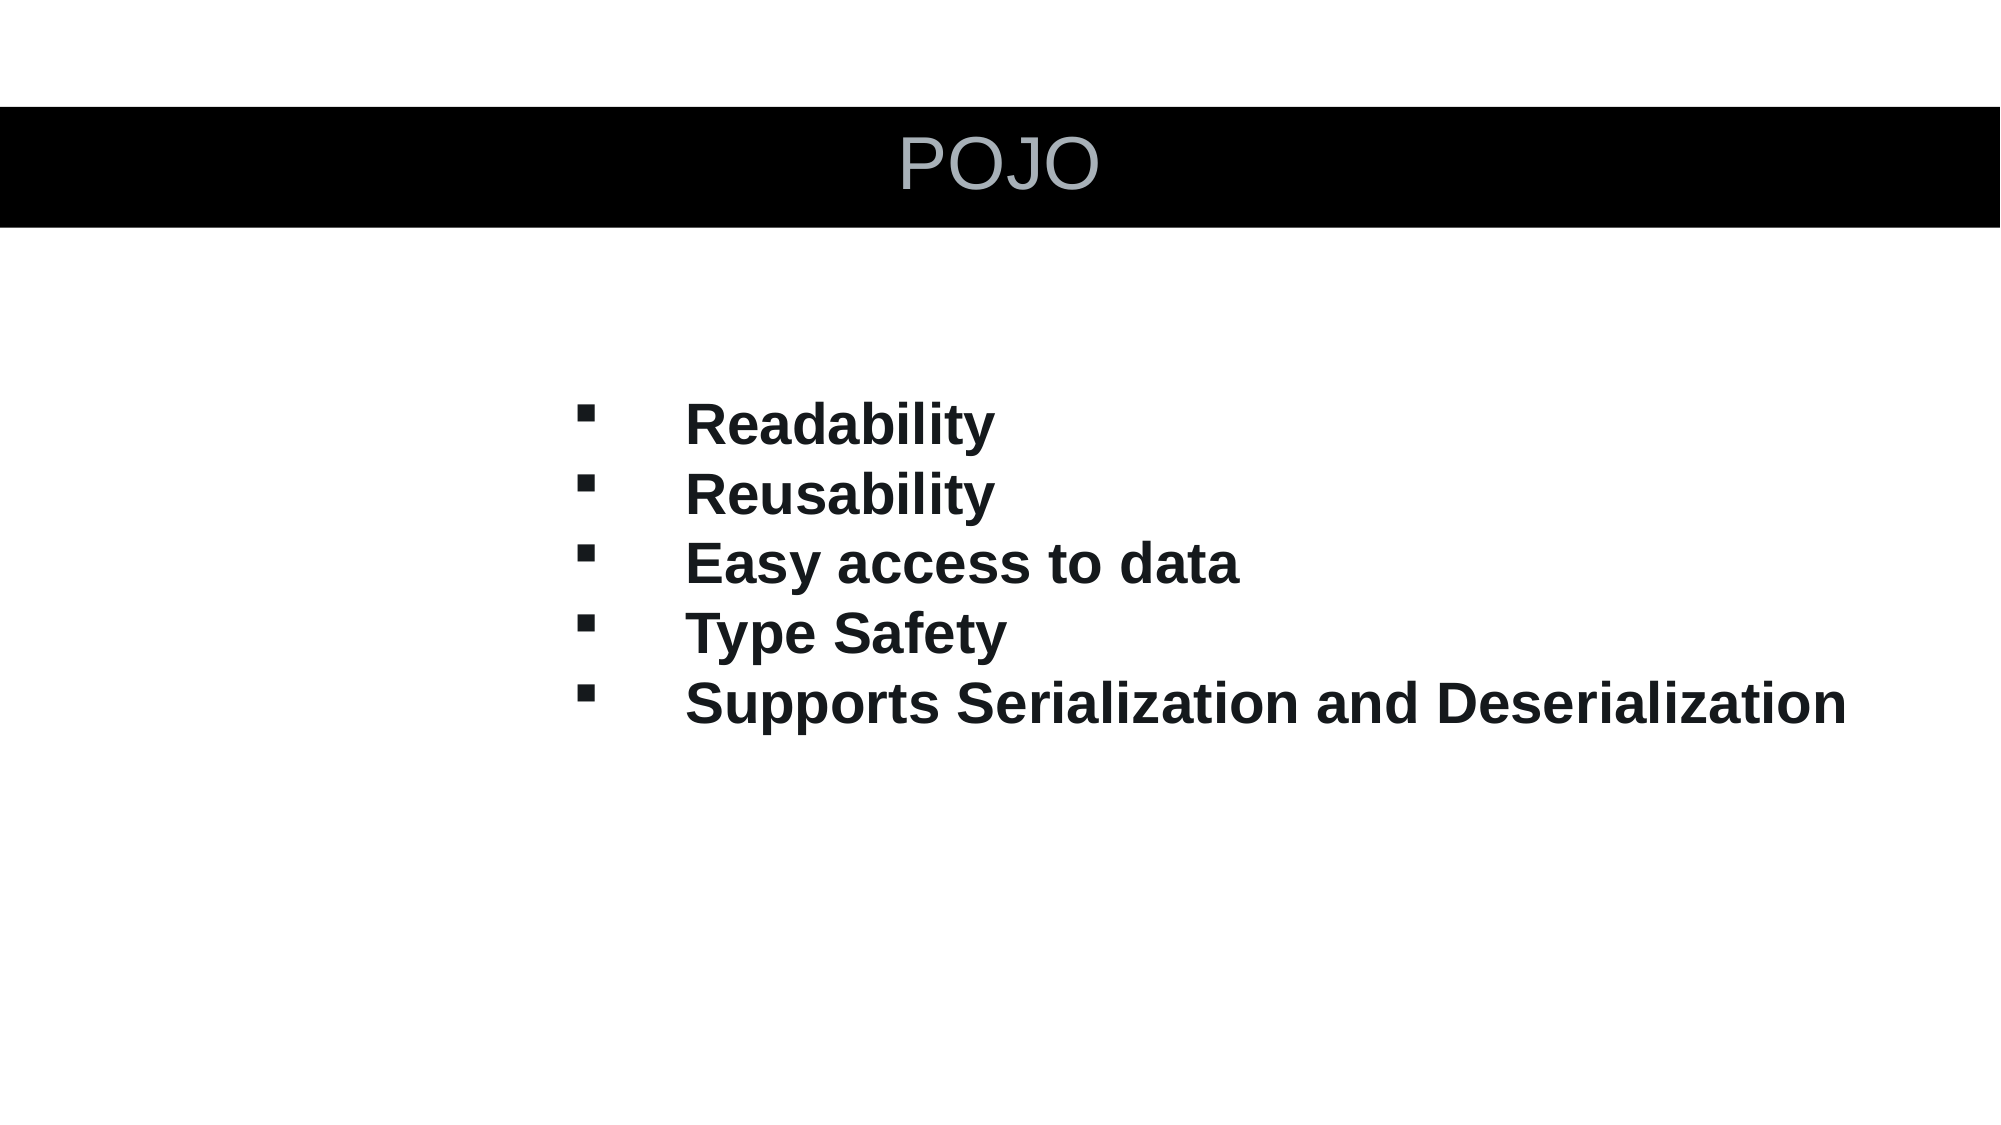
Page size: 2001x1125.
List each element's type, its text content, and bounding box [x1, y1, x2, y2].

text_box [0, 106, 2000, 229]
text_box POJO [882, 106, 1117, 212]
text_box Readability Reusability Easy access to data Type Safety Supports Serialization and Deserialization [557, 378, 1865, 744]
